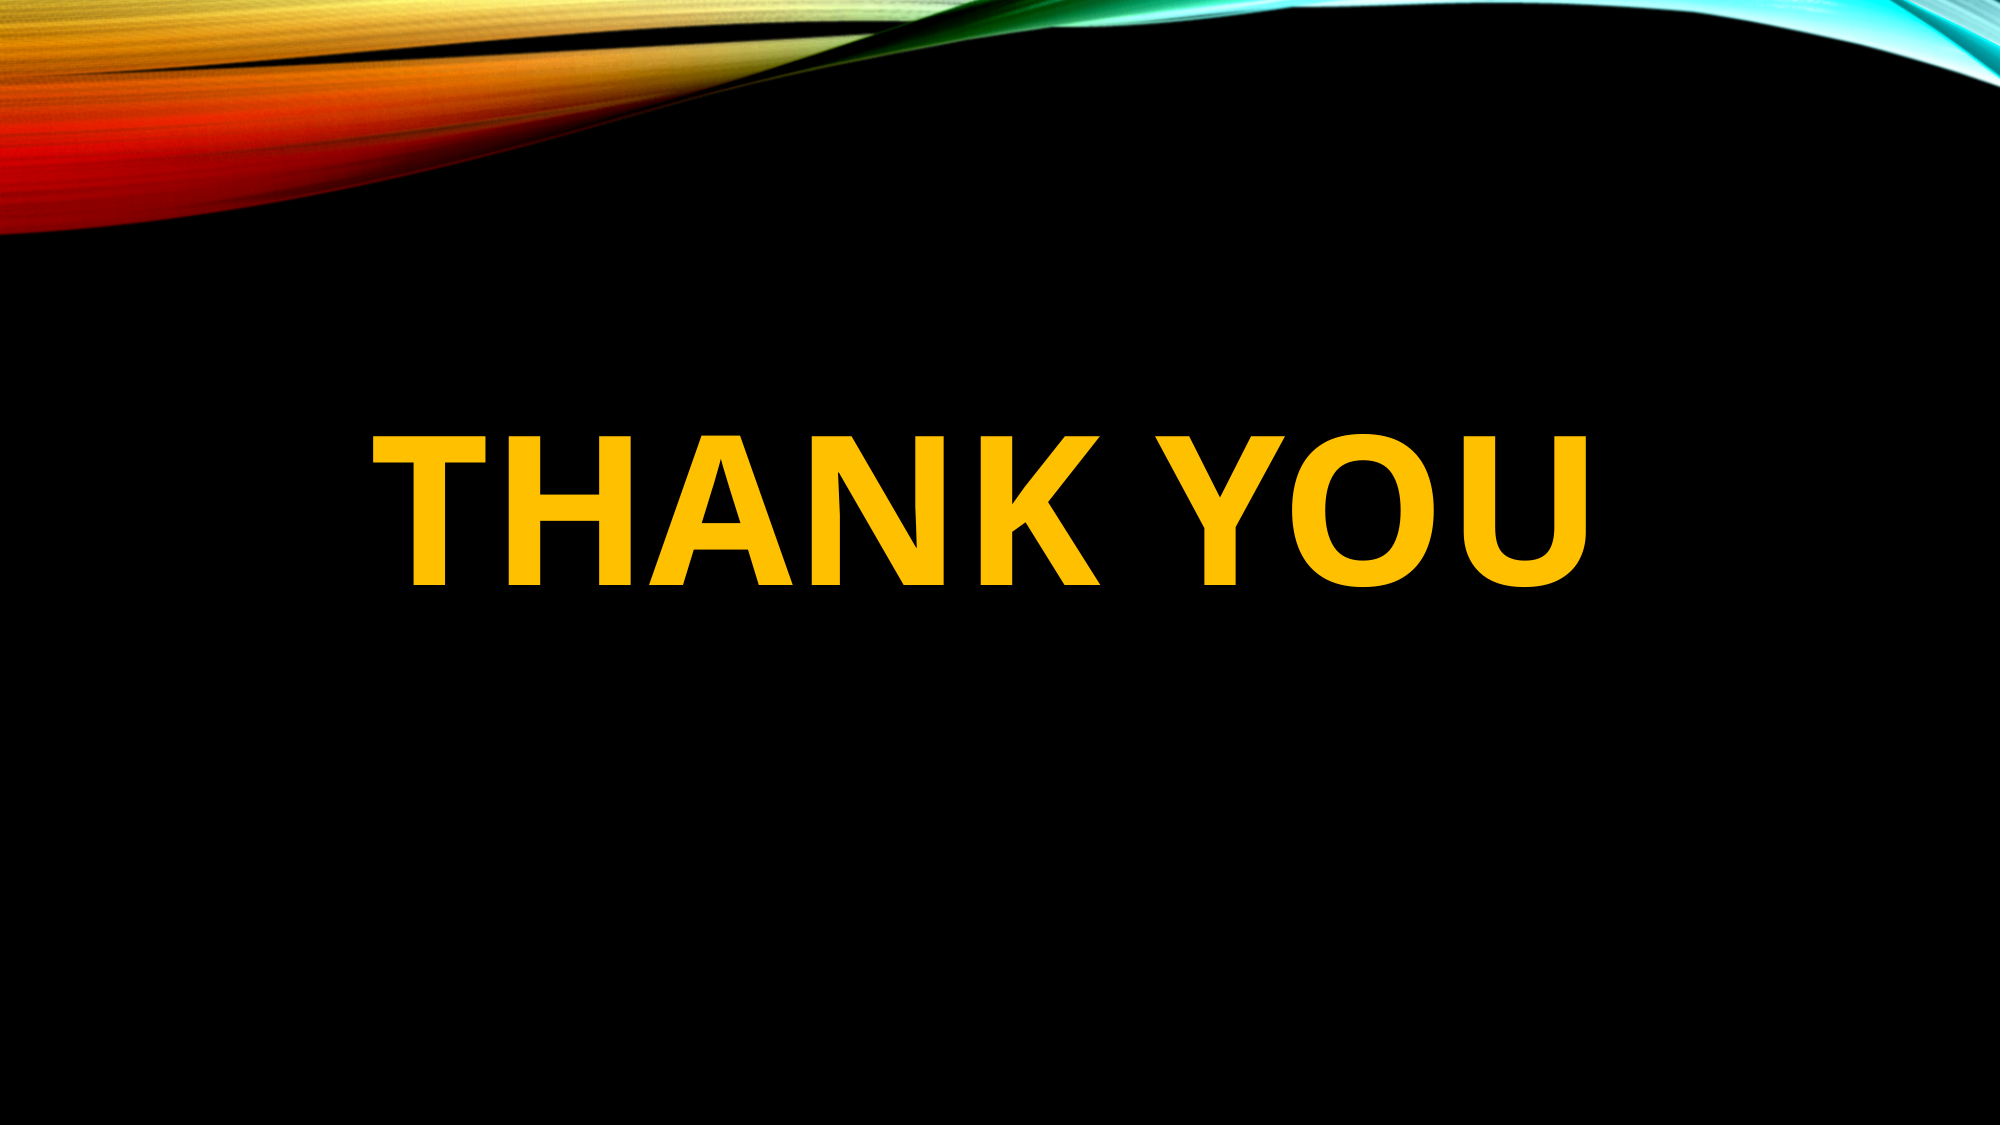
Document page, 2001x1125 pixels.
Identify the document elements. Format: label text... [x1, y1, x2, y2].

picture [0, 0, 2000, 237]
title Thank you [86, 125, 1888, 912]
